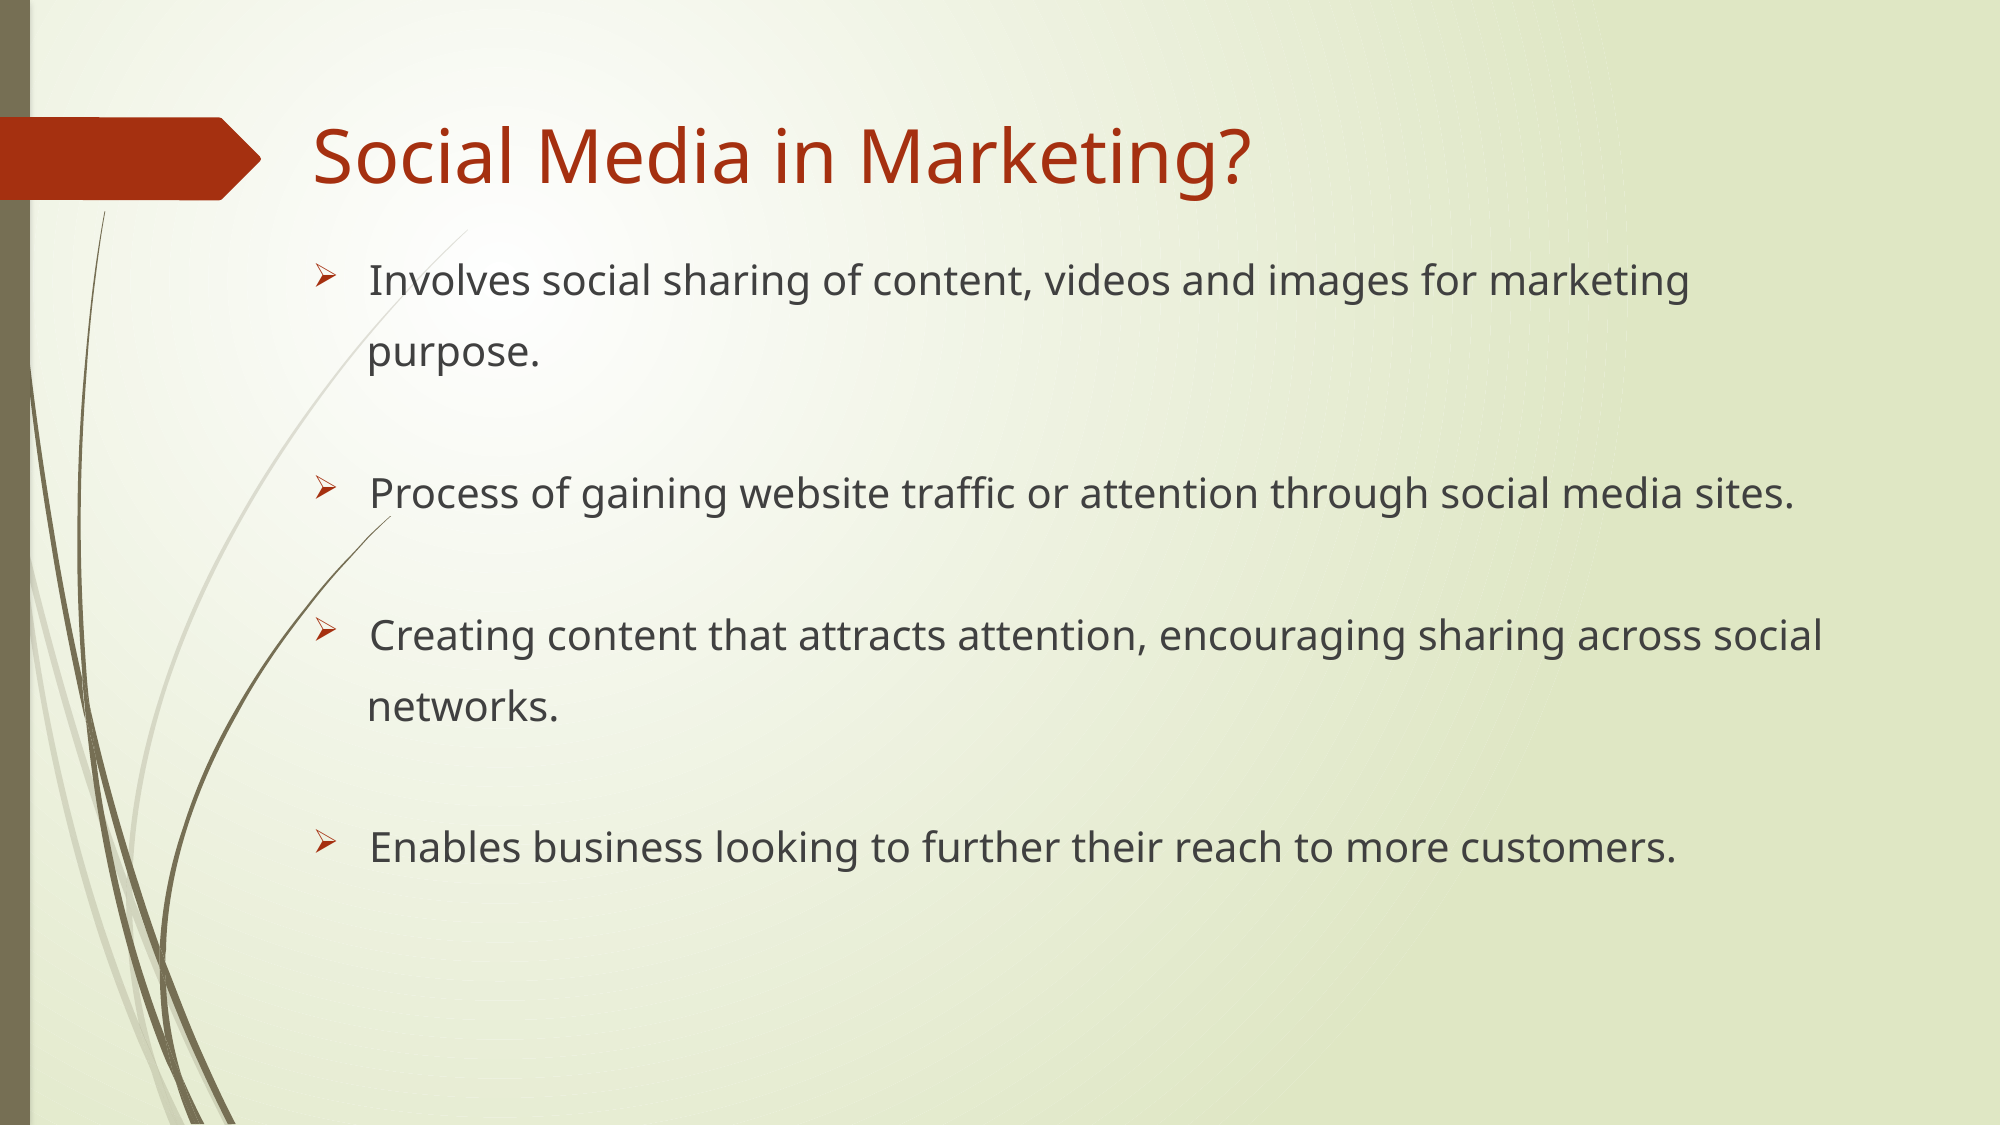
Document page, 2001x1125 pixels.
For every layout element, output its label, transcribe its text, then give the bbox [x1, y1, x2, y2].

text_box Social Media in Marketing? [298, 101, 2000, 246]
text_box Involves social sharing of content, videos and images for marketing purpose. Process of gaining website traffic or attention through social media sites. Creating content that attracts attention, encouraging sharing across social networks. Enables business looking to further their reach to more customers. [298, 246, 2000, 1021]
